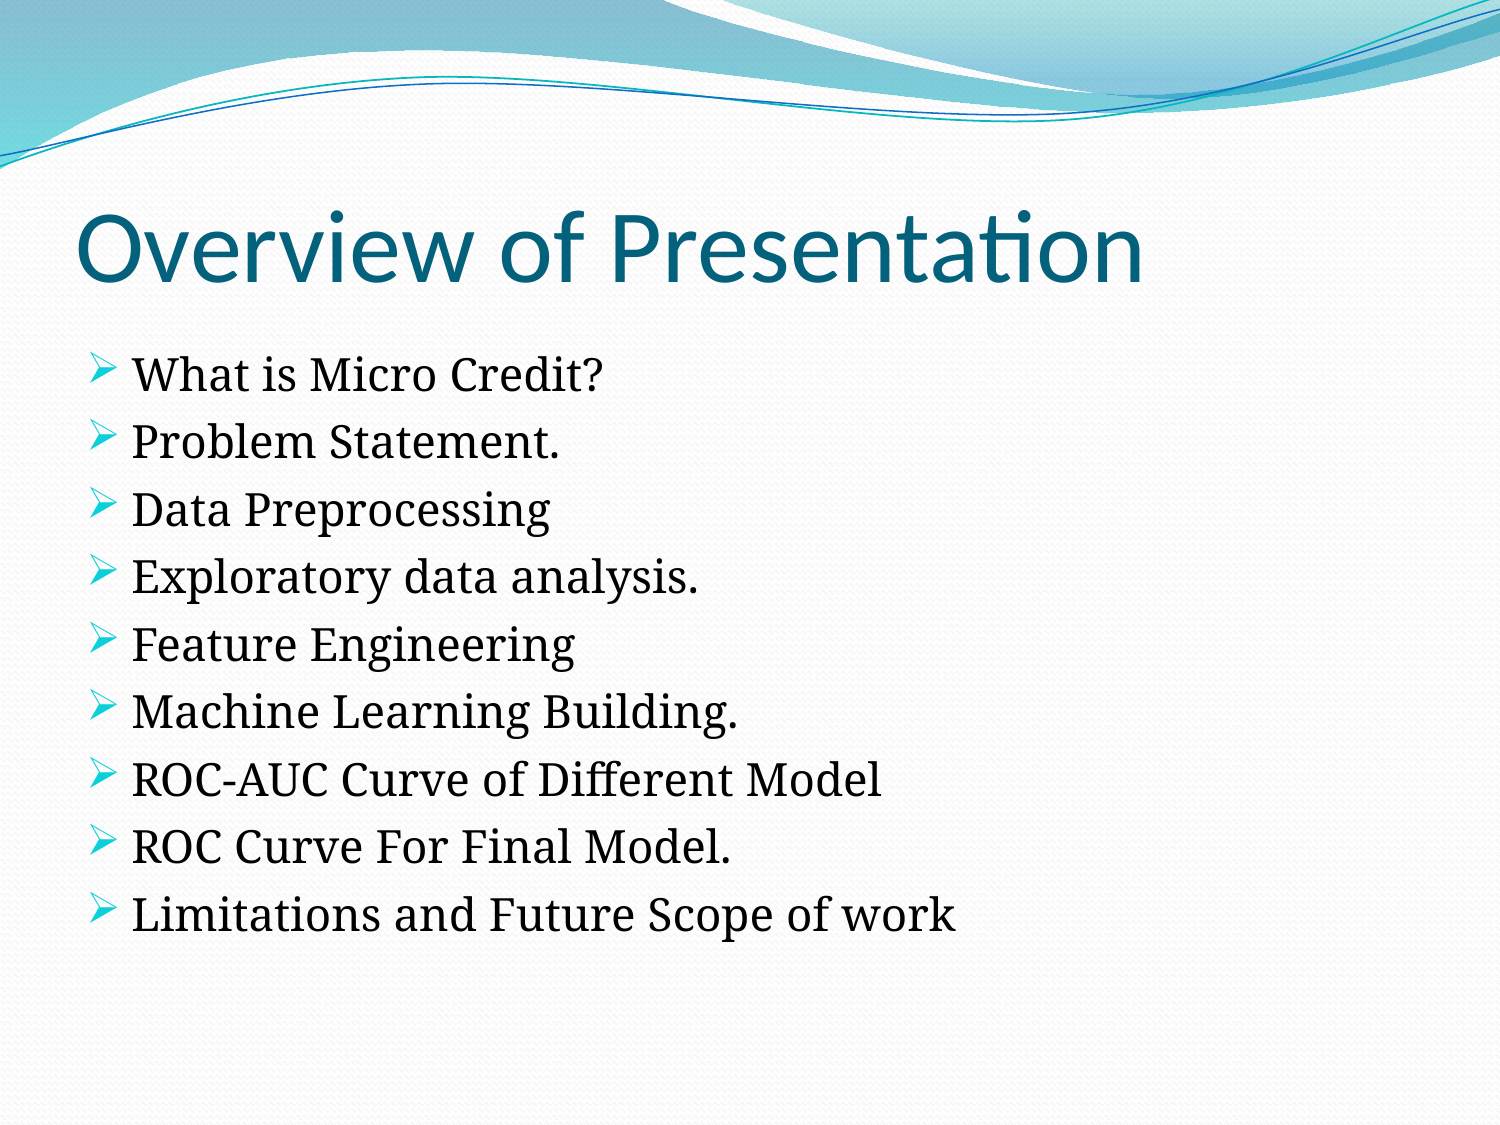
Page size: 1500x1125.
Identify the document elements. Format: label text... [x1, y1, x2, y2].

list What is Micro Credit? Problem Statement. Data Preprocessing Exploratory data analysis. Feature Engineering Machine Learning Building. ROC-AUC Curve of Different Model ROC Curve For Final Model. Limitations and Future Scope of work [71, 338, 1398, 1059]
title Overview of Presentation [75, 115, 1425, 303]
